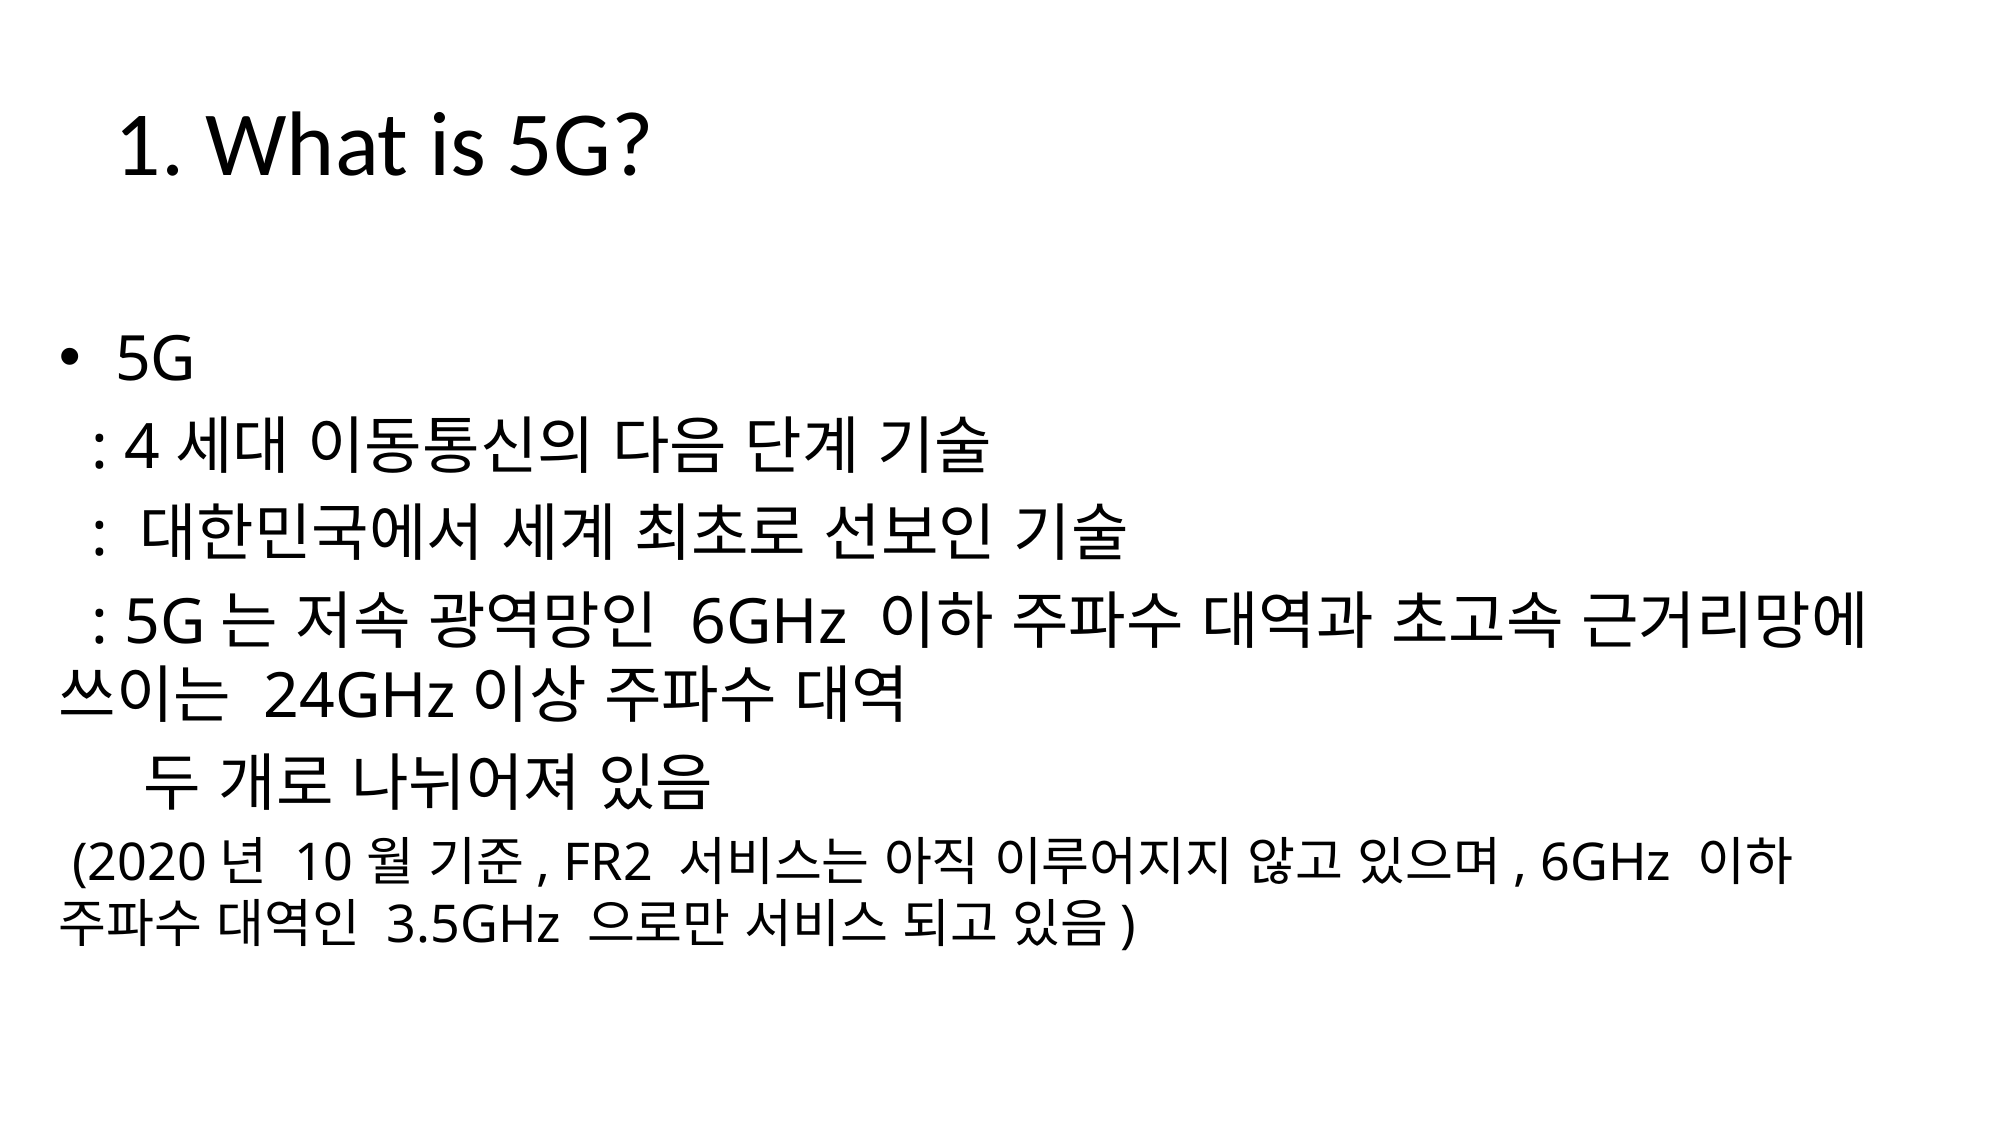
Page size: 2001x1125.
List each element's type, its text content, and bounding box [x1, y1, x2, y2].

title 1. What is 5G? [99, 45, 1900, 233]
list 5G : 4세대 이동통신의 다음 단계 기술 : 대한민국에서 세계 최초로 선보인 기술 : 5G는 저속 광역망인 6GHz 이하 주파수 대역과 초고속 근거리망에 쓰이는 24GHz이상 주파수 대역 두 개로 나뉘어져 있음 (2020년 10월 기준, FR2 서비스는 아직 이루어지지 않고 있으며, 6GHz 이하 주파수 대역인 3.5GHz 으로만 서비스 되고 있음) [43, 310, 1956, 1008]
